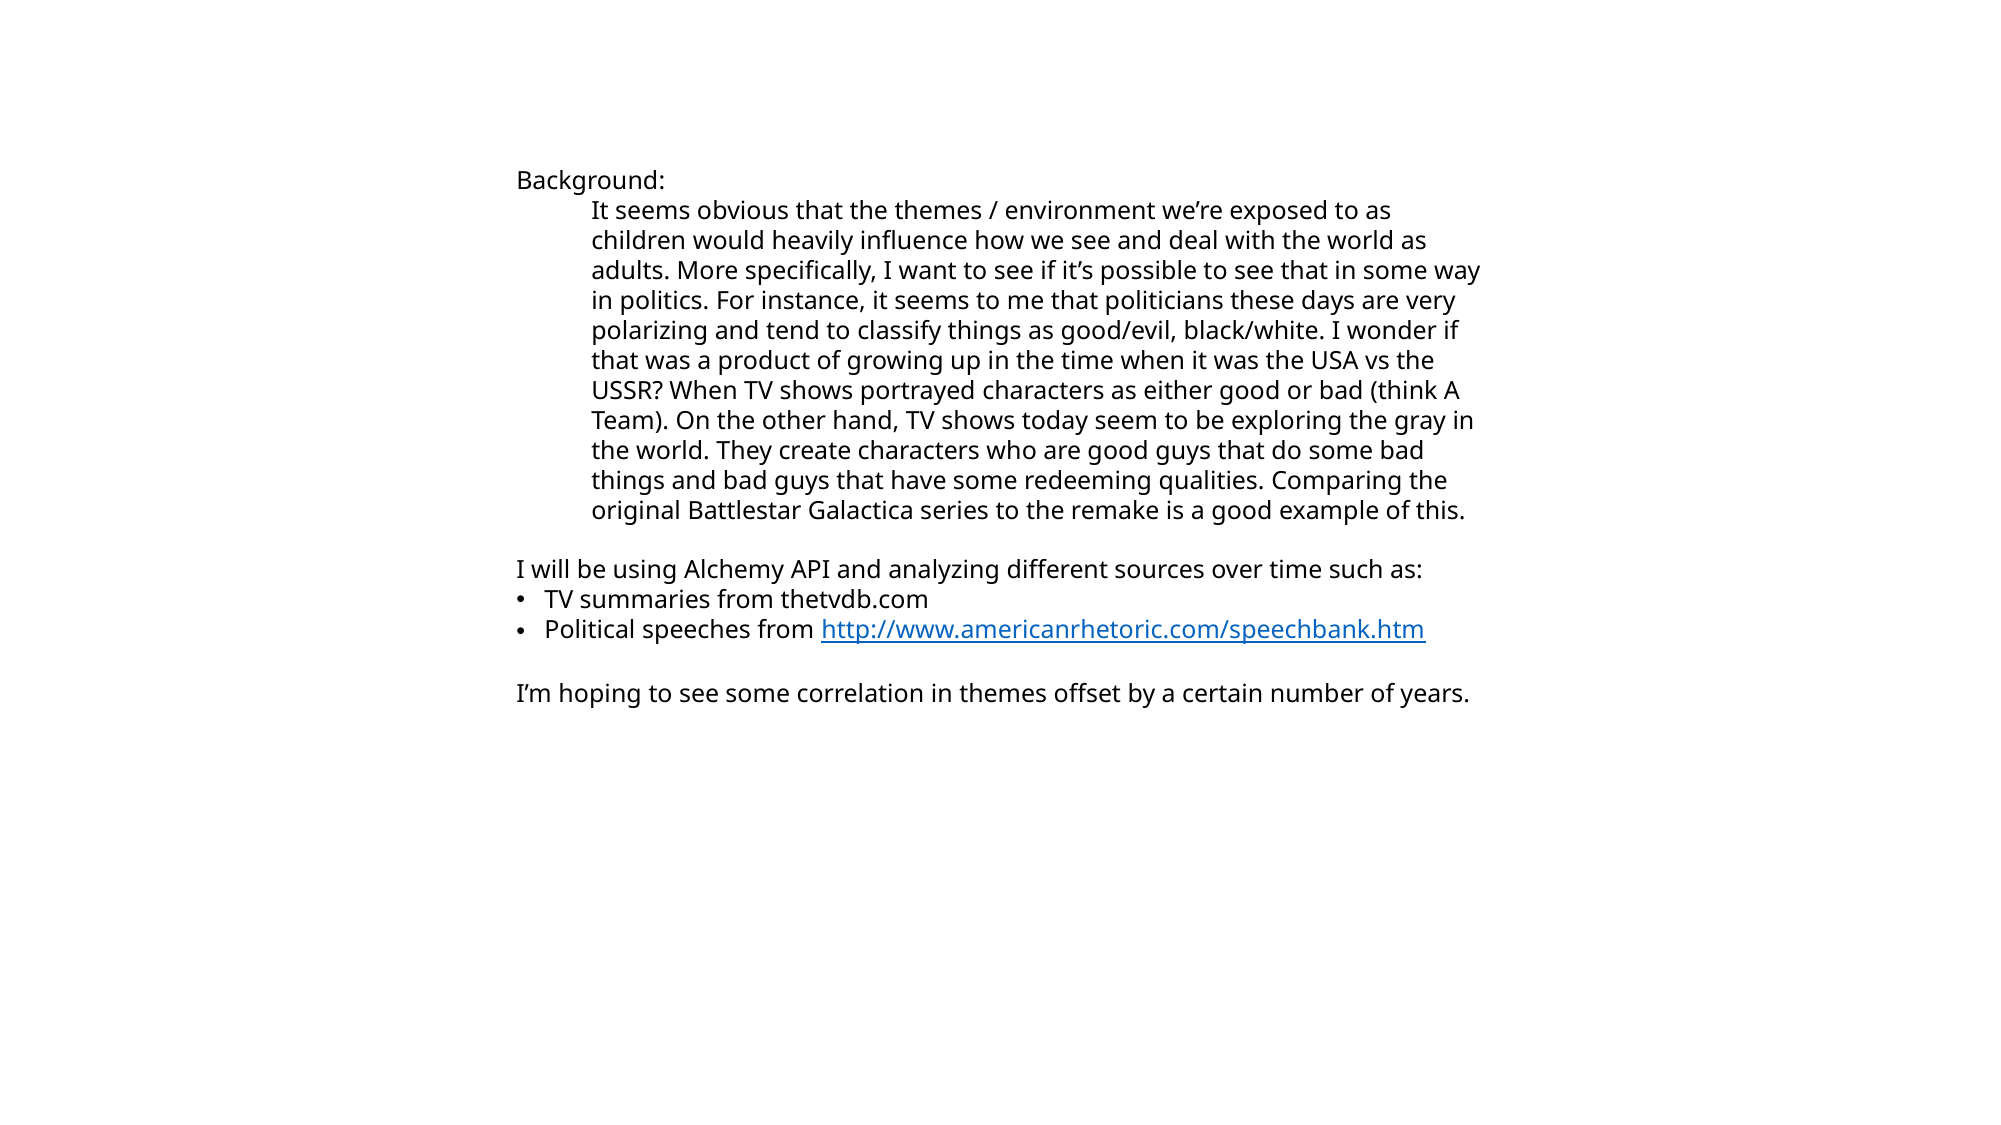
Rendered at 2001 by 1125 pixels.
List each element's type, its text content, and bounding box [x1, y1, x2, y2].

text_box Background: It seems obvious that the themes / environment we’re exposed to as children would heavily influence how we see and deal with the world as adults. More specifically, I want to see if it’s possible to see that in some way in politics. For instance, it seems to me that politicians these days are very polarizing and tend to classify things as good/evil, black/white. I wonder if that was a product of growing up in the time when it was the USA vs the USSR? When TV shows portrayed characters as either good or bad (think A Team). On the other hand, TV shows today seem to be exploring the gray in the world. They create characters who are good guys that do some bad things and bad guys that have some redeeming qualities. Comparing the original Battlestar Galactica series to the remake is a good example of this. I will be using Alchemy API and analyzing different sources over time such as: TV summaries from thetvdb.com Political speeches from http://www.americanrhetoric.com/speechbank.htm I’m hoping to see some correlation in themes offset by a certain number of years. [501, 157, 1502, 716]
